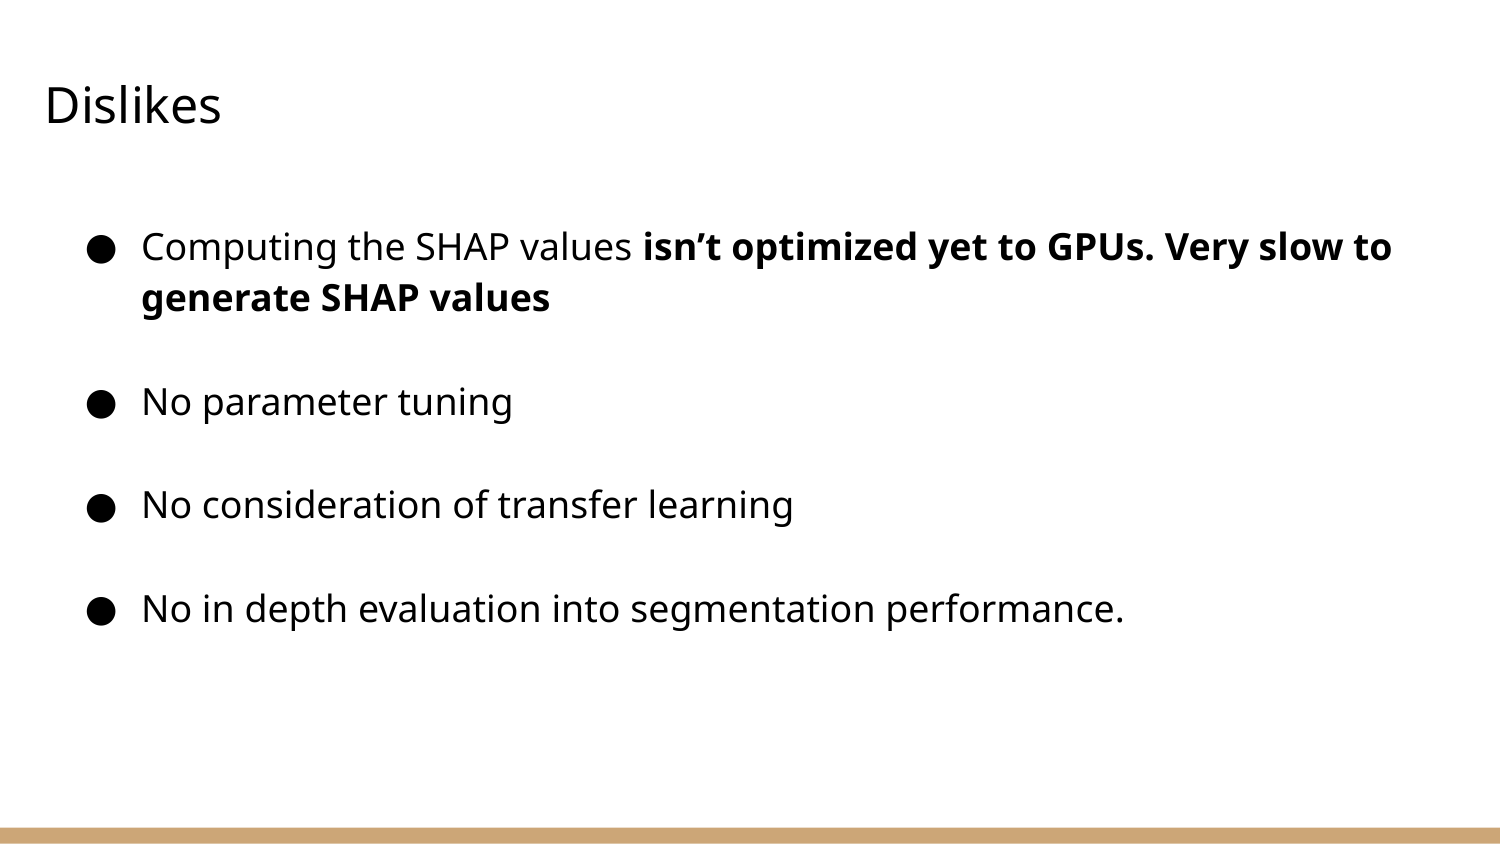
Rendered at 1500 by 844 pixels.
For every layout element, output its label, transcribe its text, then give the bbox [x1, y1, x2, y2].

title Dislikes [29, 12, 1428, 149]
list Computing the SHAP values isn’t optimized yet to GPUs. Very slow to generate SHAP values No parameter tuning No consideration of transfer learning No in depth evaluation into segmentation performance. [51, 200, 1449, 752]
